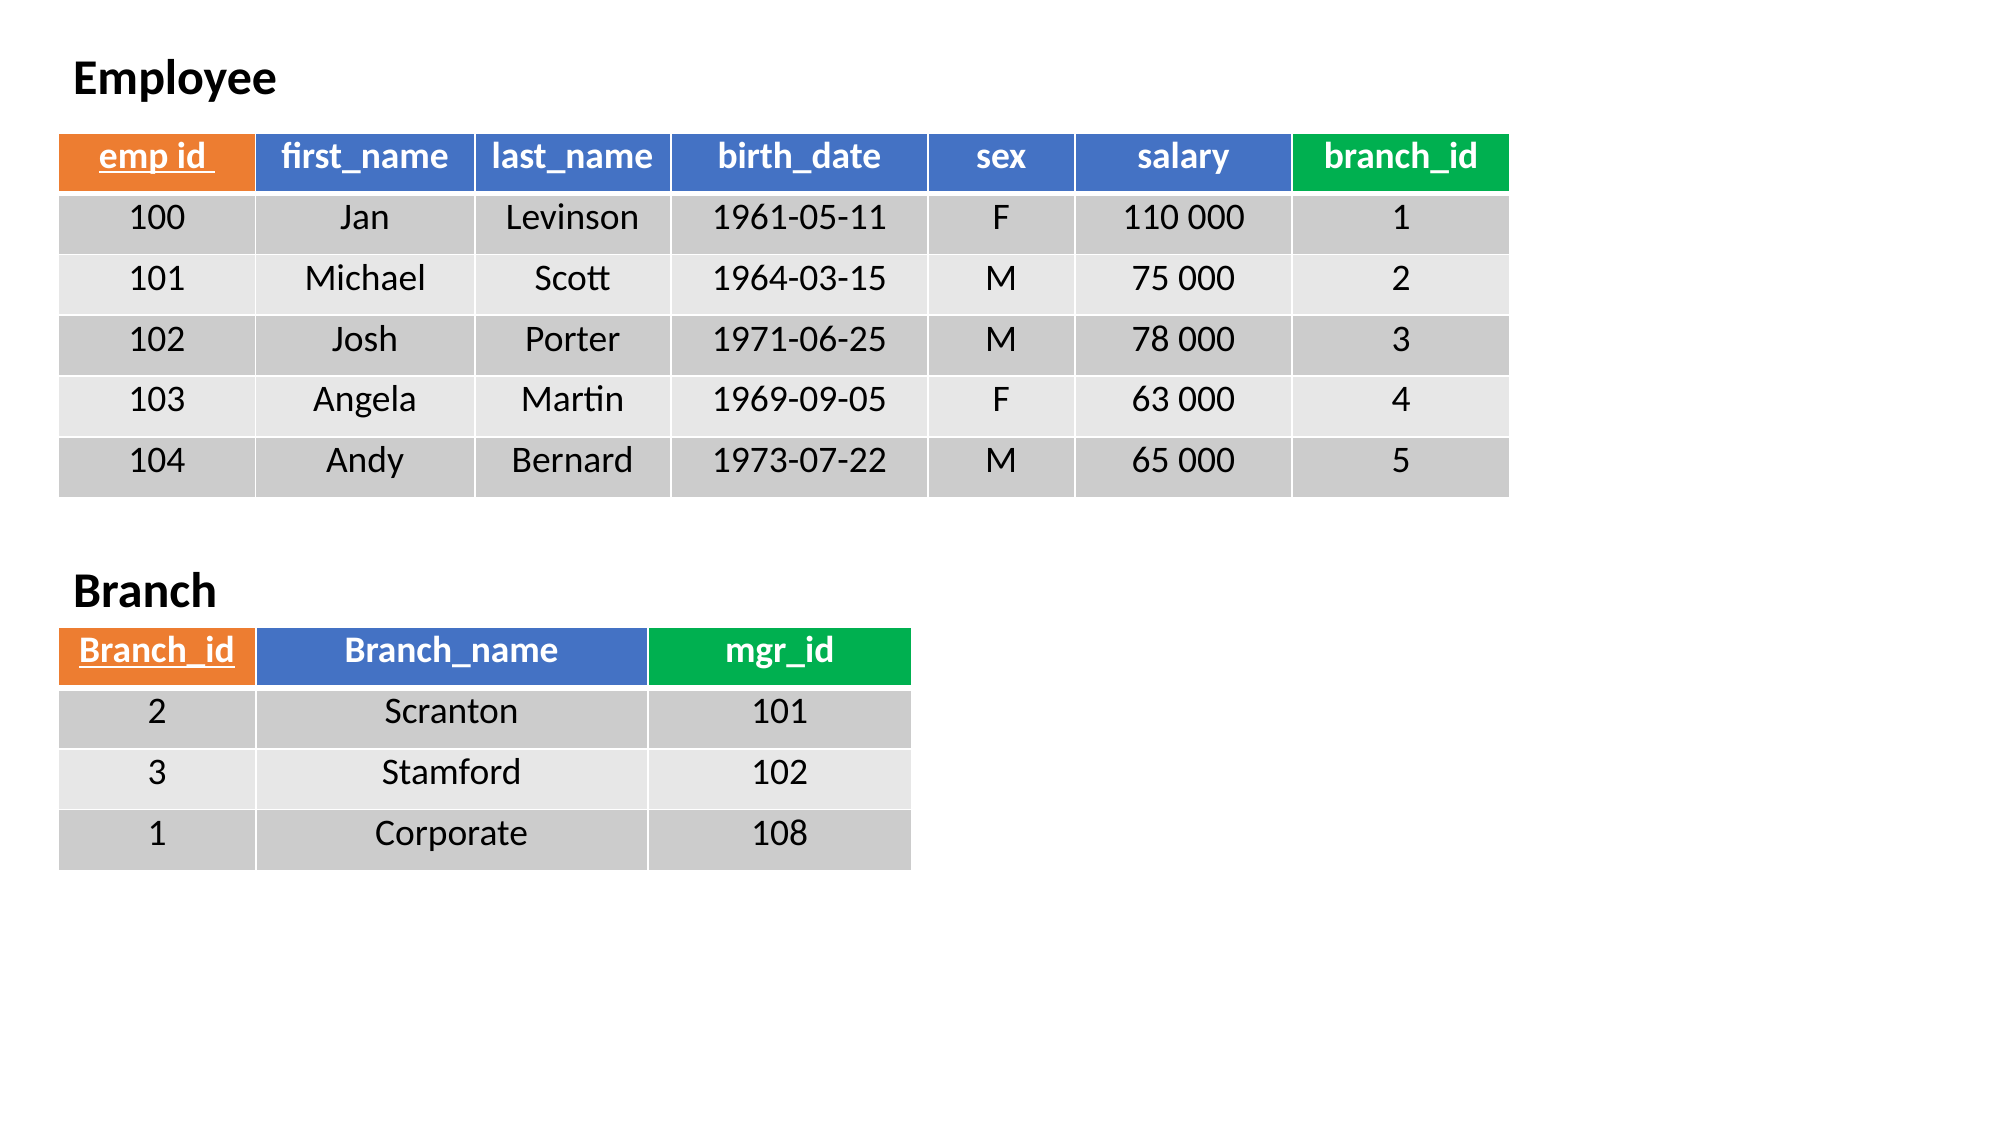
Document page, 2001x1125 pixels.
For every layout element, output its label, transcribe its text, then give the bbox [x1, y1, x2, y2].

table_cell 3 [59, 750, 255, 809]
text_box Branch [58, 564, 523, 635]
table_cell M [929, 255, 1074, 314]
table_header last_name [476, 134, 670, 191]
table_cell 1973-07-22 [672, 438, 927, 497]
table_header emp id [59, 134, 255, 191]
table_cell 102 [59, 316, 255, 375]
table_cell 1969-09-05 [672, 377, 927, 436]
table_header mgr_id [649, 628, 911, 685]
table_cell Scott [476, 255, 670, 314]
table_cell 100 [59, 196, 255, 254]
table_cell Jan [256, 196, 474, 254]
subtitle Employee [58, 44, 523, 114]
table_cell F [929, 196, 1074, 254]
table_header sex [929, 134, 1074, 191]
table_cell Scranton [257, 691, 647, 748]
table_cell 3 [1293, 316, 1509, 375]
table_cell 104 [59, 438, 255, 497]
table_cell 101 [649, 691, 911, 748]
table_cell 103 [59, 377, 255, 436]
table_cell 4 [1293, 377, 1509, 436]
table_header first_name [256, 134, 474, 191]
table_header Branch_name [257, 628, 647, 685]
table_header Branch_id [59, 635, 255, 685]
table_cell F [929, 377, 1074, 436]
table_cell Martin [476, 377, 670, 436]
table_cell 5 [1293, 438, 1509, 497]
table_cell 1 [1293, 196, 1509, 254]
table_cell Levinson [476, 196, 670, 254]
table_cell 1971-06-25 [672, 316, 927, 375]
table_header birth_date [672, 134, 927, 191]
table_cell 78 000 [1076, 316, 1291, 375]
table_cell Stamford [257, 750, 647, 809]
table_cell 1961-05-11 [672, 196, 927, 254]
table_cell Josh [256, 316, 474, 375]
table_cell 102 [649, 750, 911, 809]
table_cell 63 000 [1076, 377, 1291, 436]
table_cell Andy [256, 438, 474, 497]
table_cell Porter [476, 316, 670, 375]
table_cell 75 000 [1076, 255, 1291, 314]
table_cell M [929, 438, 1074, 497]
table_cell Corporate [257, 810, 647, 870]
table_cell 65 000 [1076, 438, 1291, 497]
table_cell 108 [649, 810, 911, 870]
table_cell 2 [59, 691, 255, 748]
table_cell Bernard [476, 438, 670, 497]
table_cell 2 [1293, 255, 1509, 314]
table_header branch_id [1293, 134, 1509, 191]
table_cell Angela [256, 377, 474, 436]
table_cell 110 000 [1076, 196, 1291, 254]
table_cell 1 [59, 810, 255, 870]
table_cell 1964-03-15 [672, 255, 927, 314]
table_cell Michael [256, 255, 474, 314]
table_header salary [1076, 134, 1291, 191]
table_cell 101 [59, 255, 255, 314]
table_cell M [929, 316, 1074, 375]
